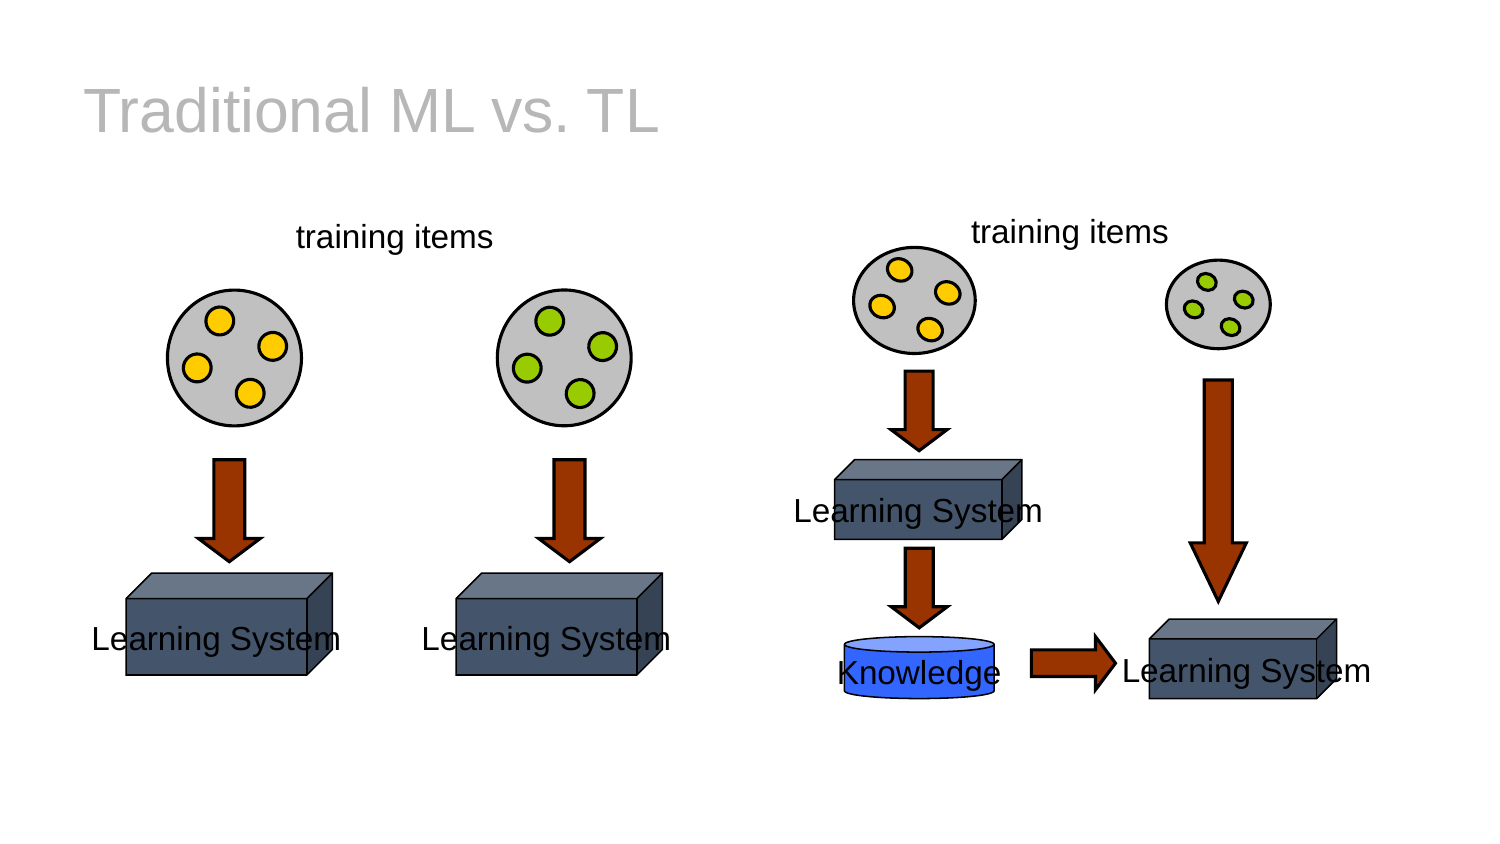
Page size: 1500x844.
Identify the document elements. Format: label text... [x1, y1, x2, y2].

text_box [834, 202, 1337, 699]
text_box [125, 207, 663, 676]
title Traditional ML vs. TL [72, 67, 1454, 162]
